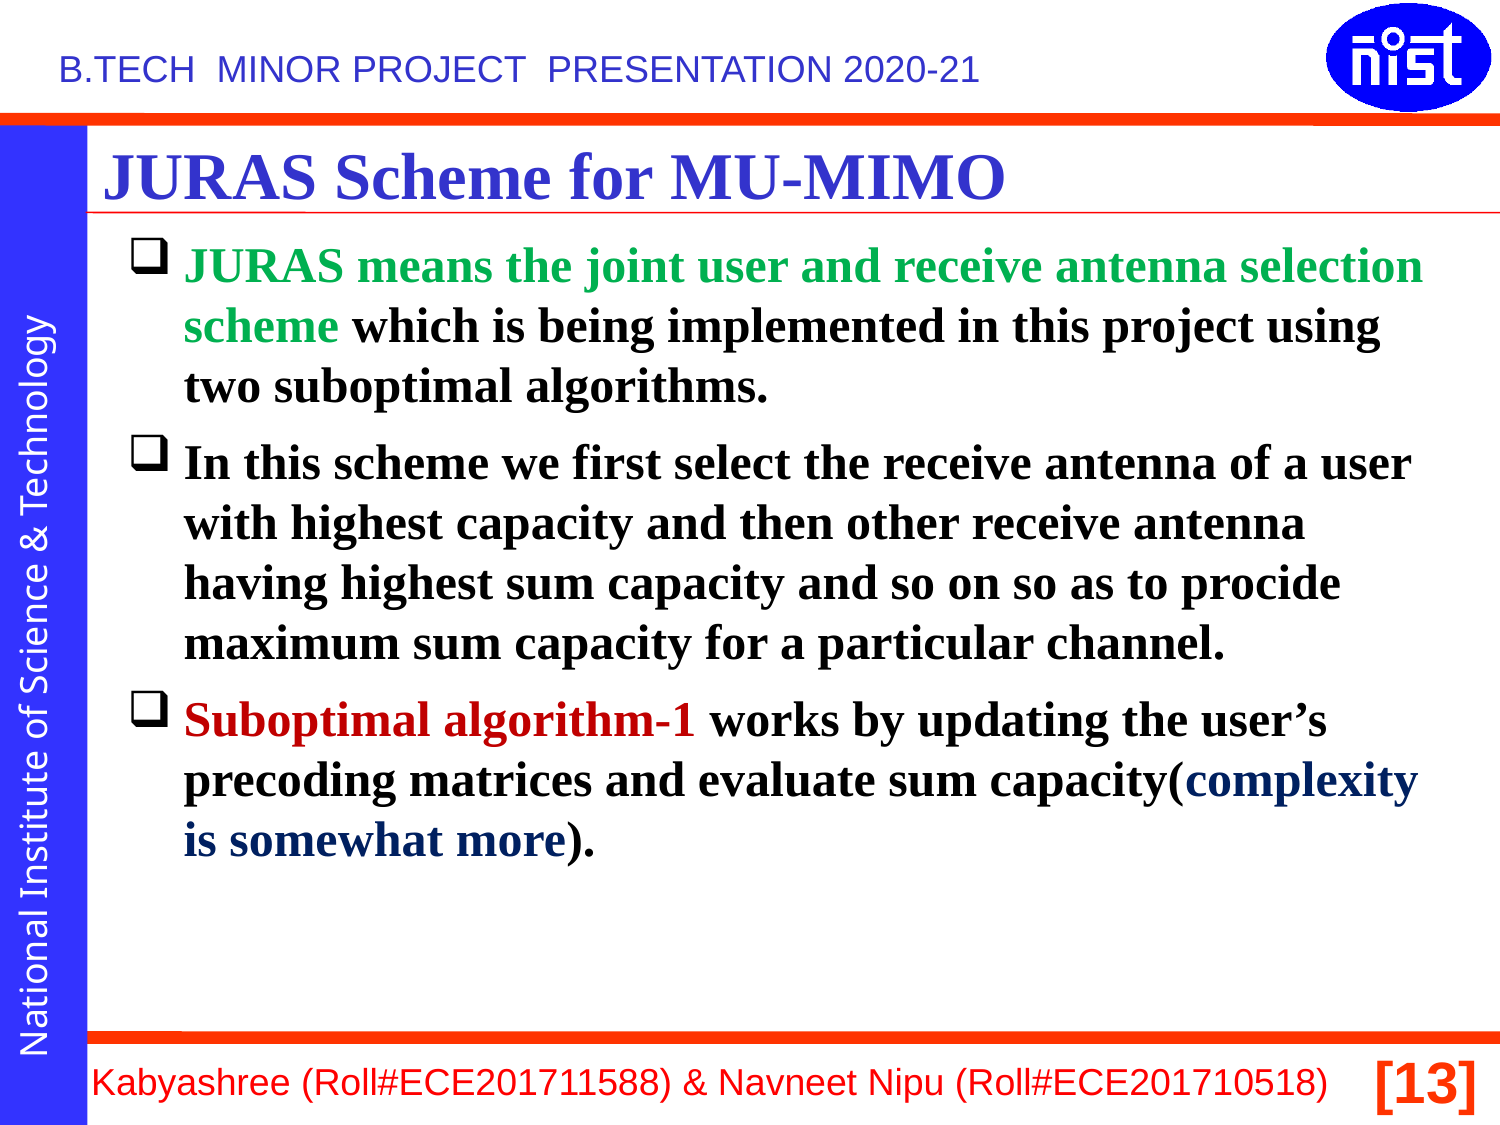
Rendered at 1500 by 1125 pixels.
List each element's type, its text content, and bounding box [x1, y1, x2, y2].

list JURAS means the joint user and receive antenna selection scheme which is being implemented in this project using two suboptimal algorithms. In this scheme we first select the receive antenna of a user with highest capacity and then other receive antenna having highest sum capacity and so on so as to procide maximum sum capacity for a particular channel. Suboptimal algorithm-1 works by updating the user’s precoding matrices and evaluate sum capacity(complexity is somewhat more). [112, 224, 1476, 1000]
picture [1323, 0, 1499, 117]
title JURAS Scheme for MU-MIMO [87, 124, 1213, 221]
